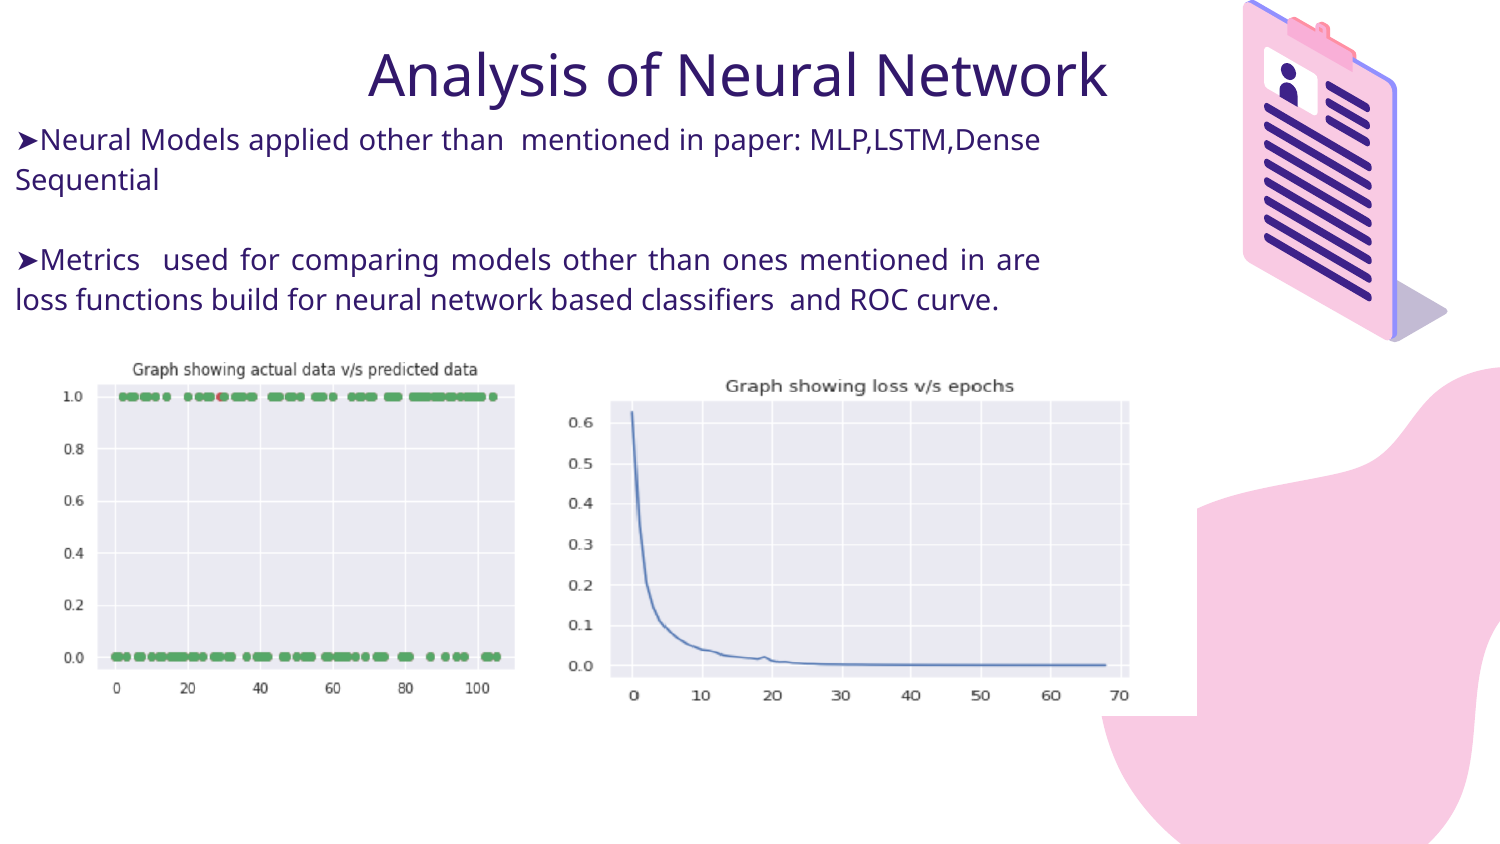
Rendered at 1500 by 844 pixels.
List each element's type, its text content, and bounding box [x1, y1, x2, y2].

picture [44, 355, 1197, 716]
text_box ➤Neural Models applied other than mentioned in paper: MLP,LSTM,Dense Sequential ➤Metrics used for comparing models other than ones mentioned in are loss functions build for neural network based classifiers and ROC curve. [0, 100, 1057, 739]
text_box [1242, 0, 1449, 343]
text_box Analysis of Neural Network [229, 22, 1237, 125]
